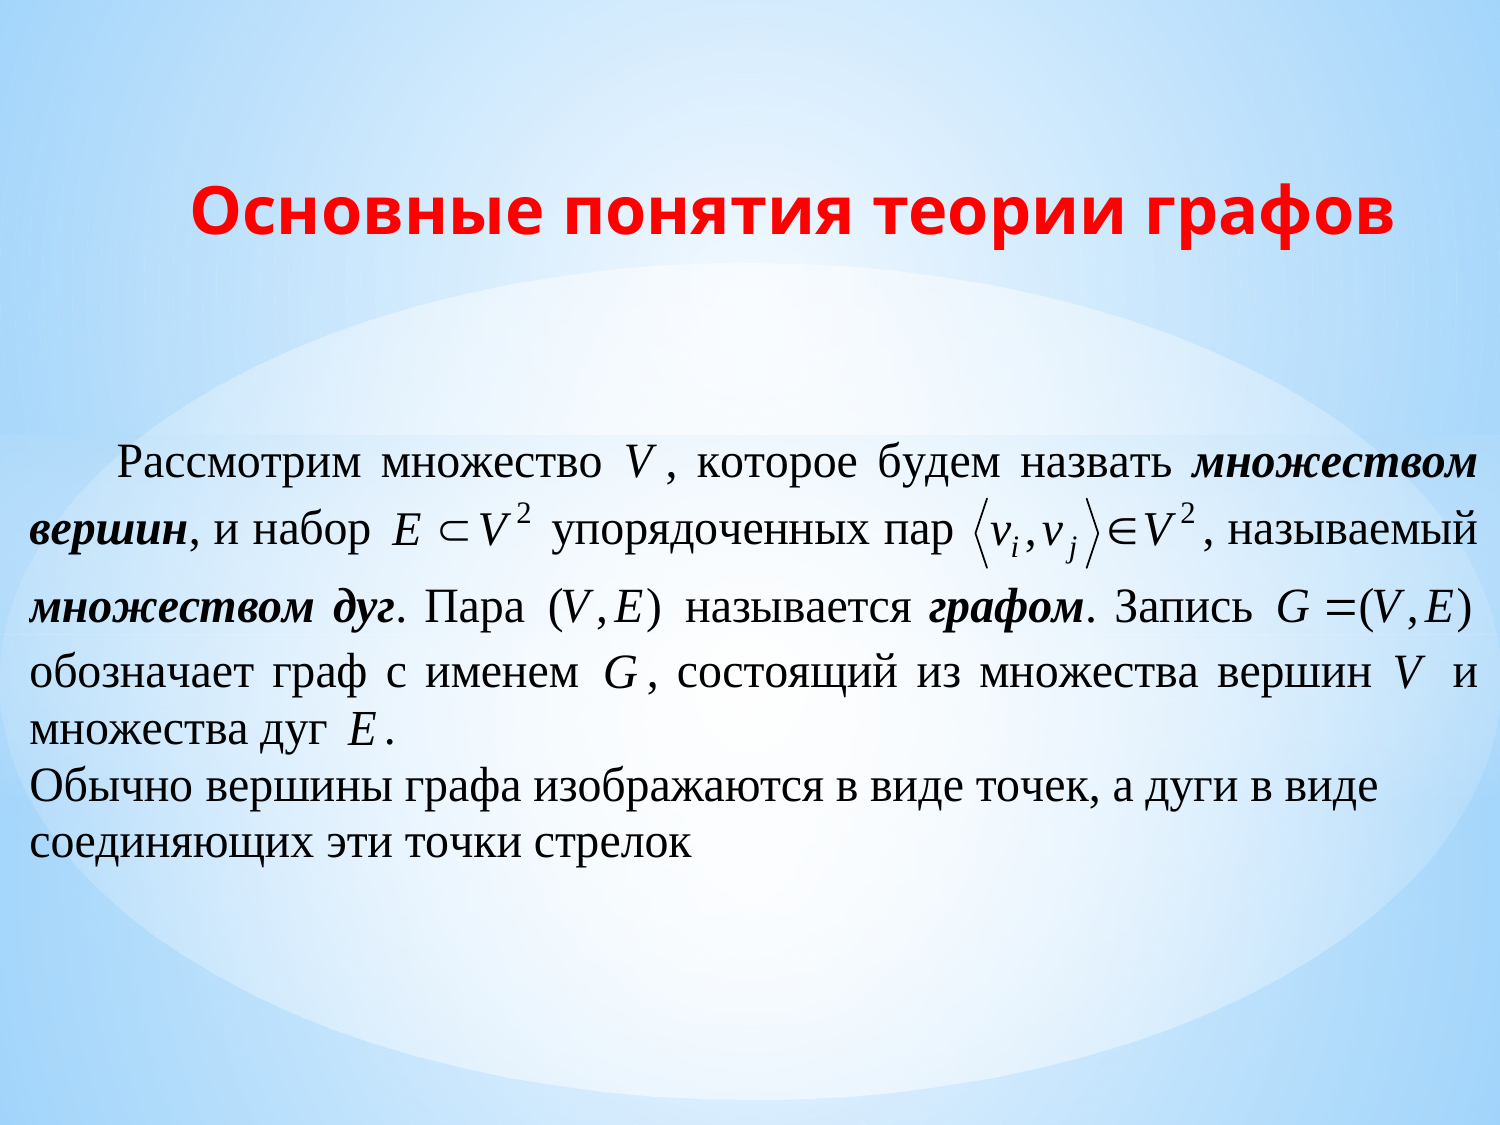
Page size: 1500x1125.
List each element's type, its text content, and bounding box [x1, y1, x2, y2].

picture [29, 432, 1479, 870]
text_box Основные понятия теории графов [174, 160, 1412, 256]
